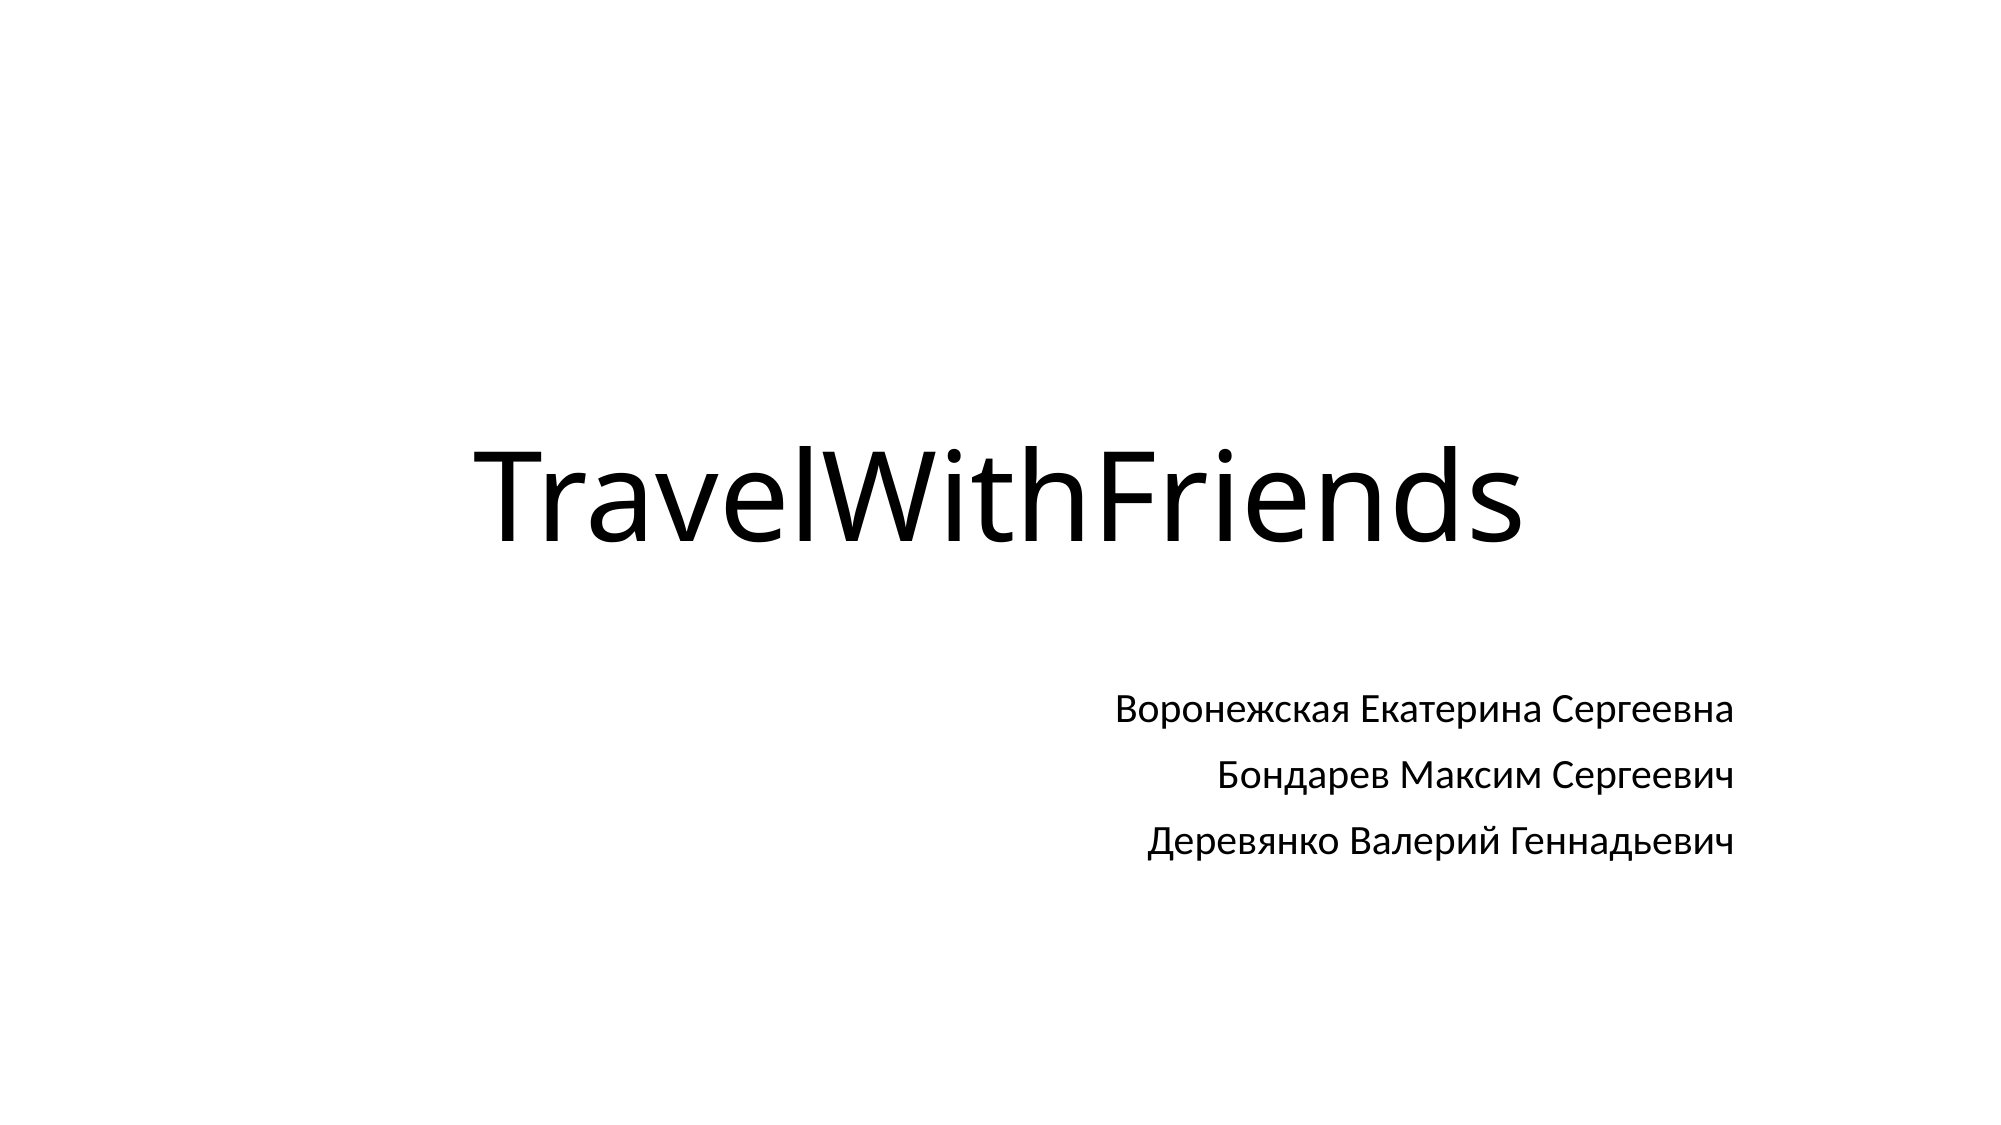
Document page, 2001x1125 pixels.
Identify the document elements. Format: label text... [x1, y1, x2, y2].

title TravelWithFriends [249, 184, 1750, 576]
subtitle Воронежская Екатерина Сергеевна Бондарев Максим Сергеевич Деревянко Валерий Геннадьевич [249, 678, 1750, 951]
